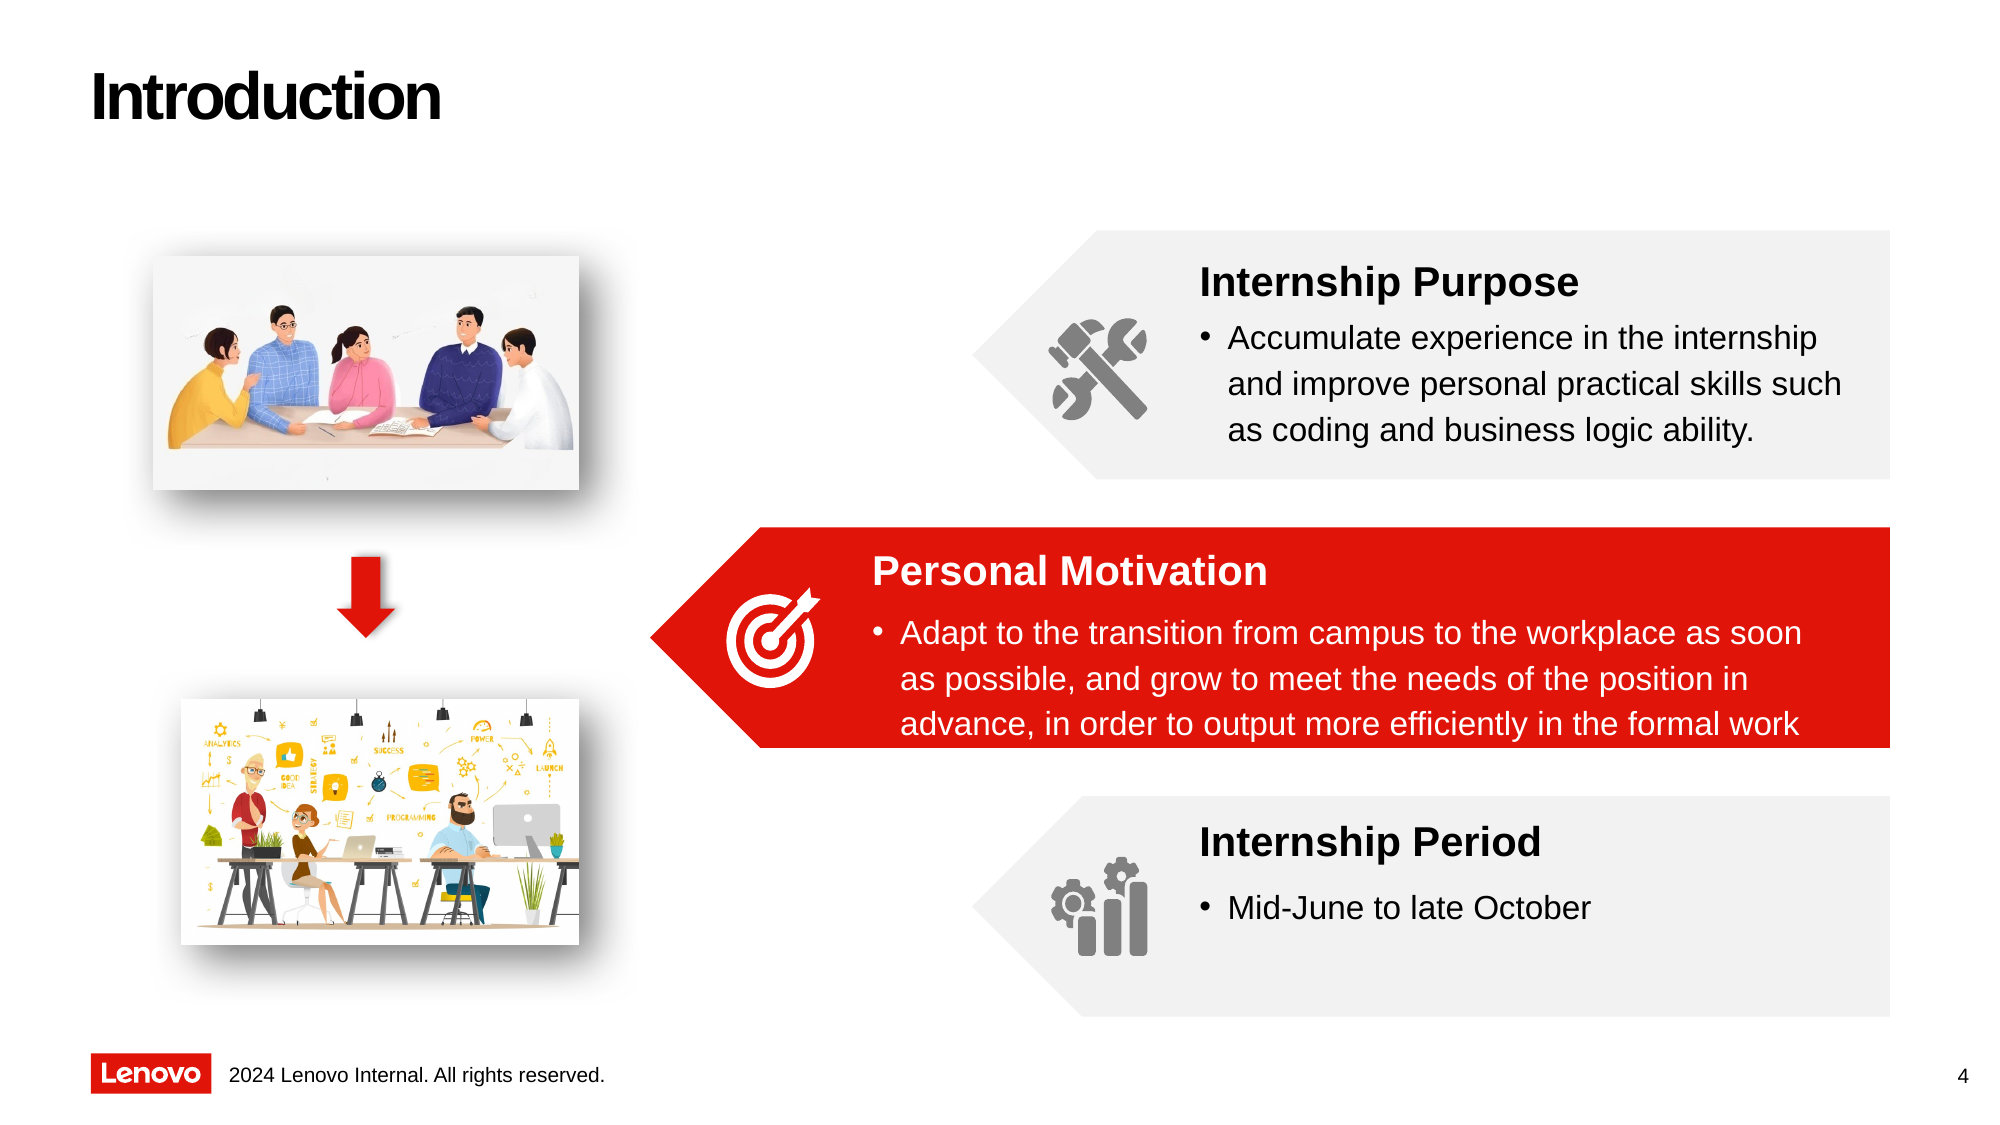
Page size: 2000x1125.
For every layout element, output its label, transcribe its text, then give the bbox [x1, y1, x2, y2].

slide_number 4 [1927, 1061, 2000, 1088]
picture [153, 256, 579, 490]
text_box [334, 554, 397, 641]
picture [181, 699, 579, 945]
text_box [649, 229, 1891, 1017]
title Introduction [90, 66, 1907, 152]
